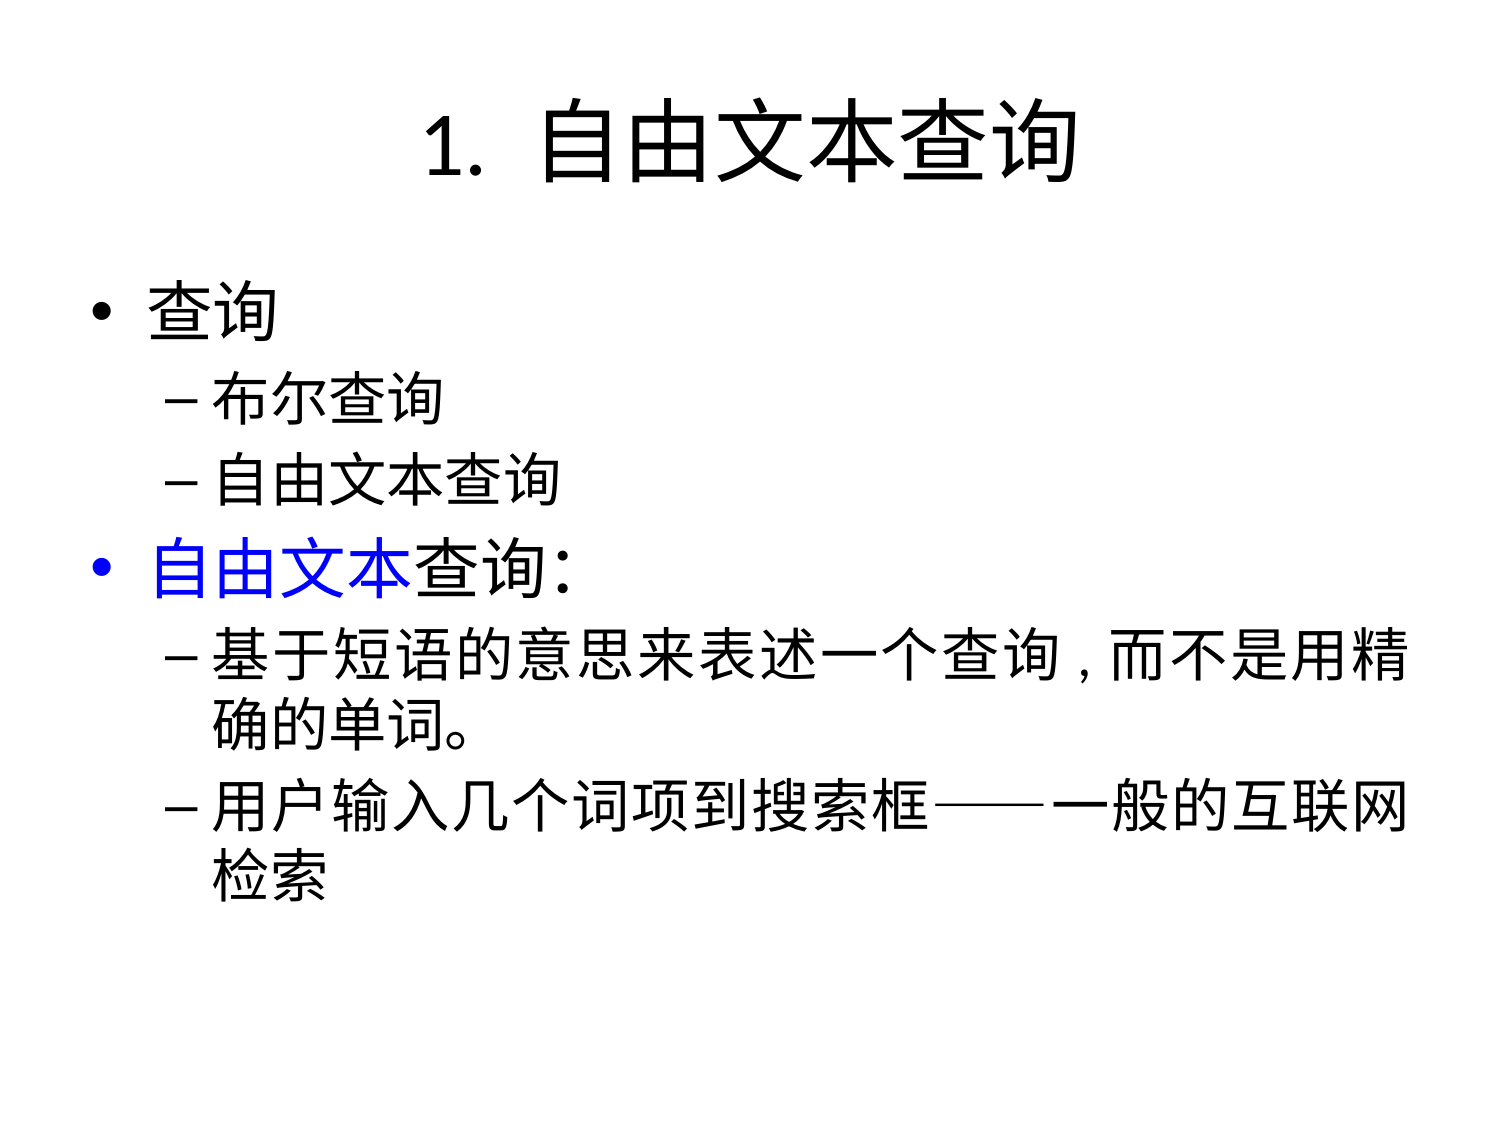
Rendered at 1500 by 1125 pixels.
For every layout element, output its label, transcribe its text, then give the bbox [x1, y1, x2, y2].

title 1. 自由文本查询 [75, 45, 1425, 233]
list 查询 布尔查询 自由文本查询 自由文本查询： 基于短语的意思来表述一个查询,而不是用精确的单词。 用户输入几个词项到搜索框——一般的互联网检索 [75, 262, 1425, 1005]
